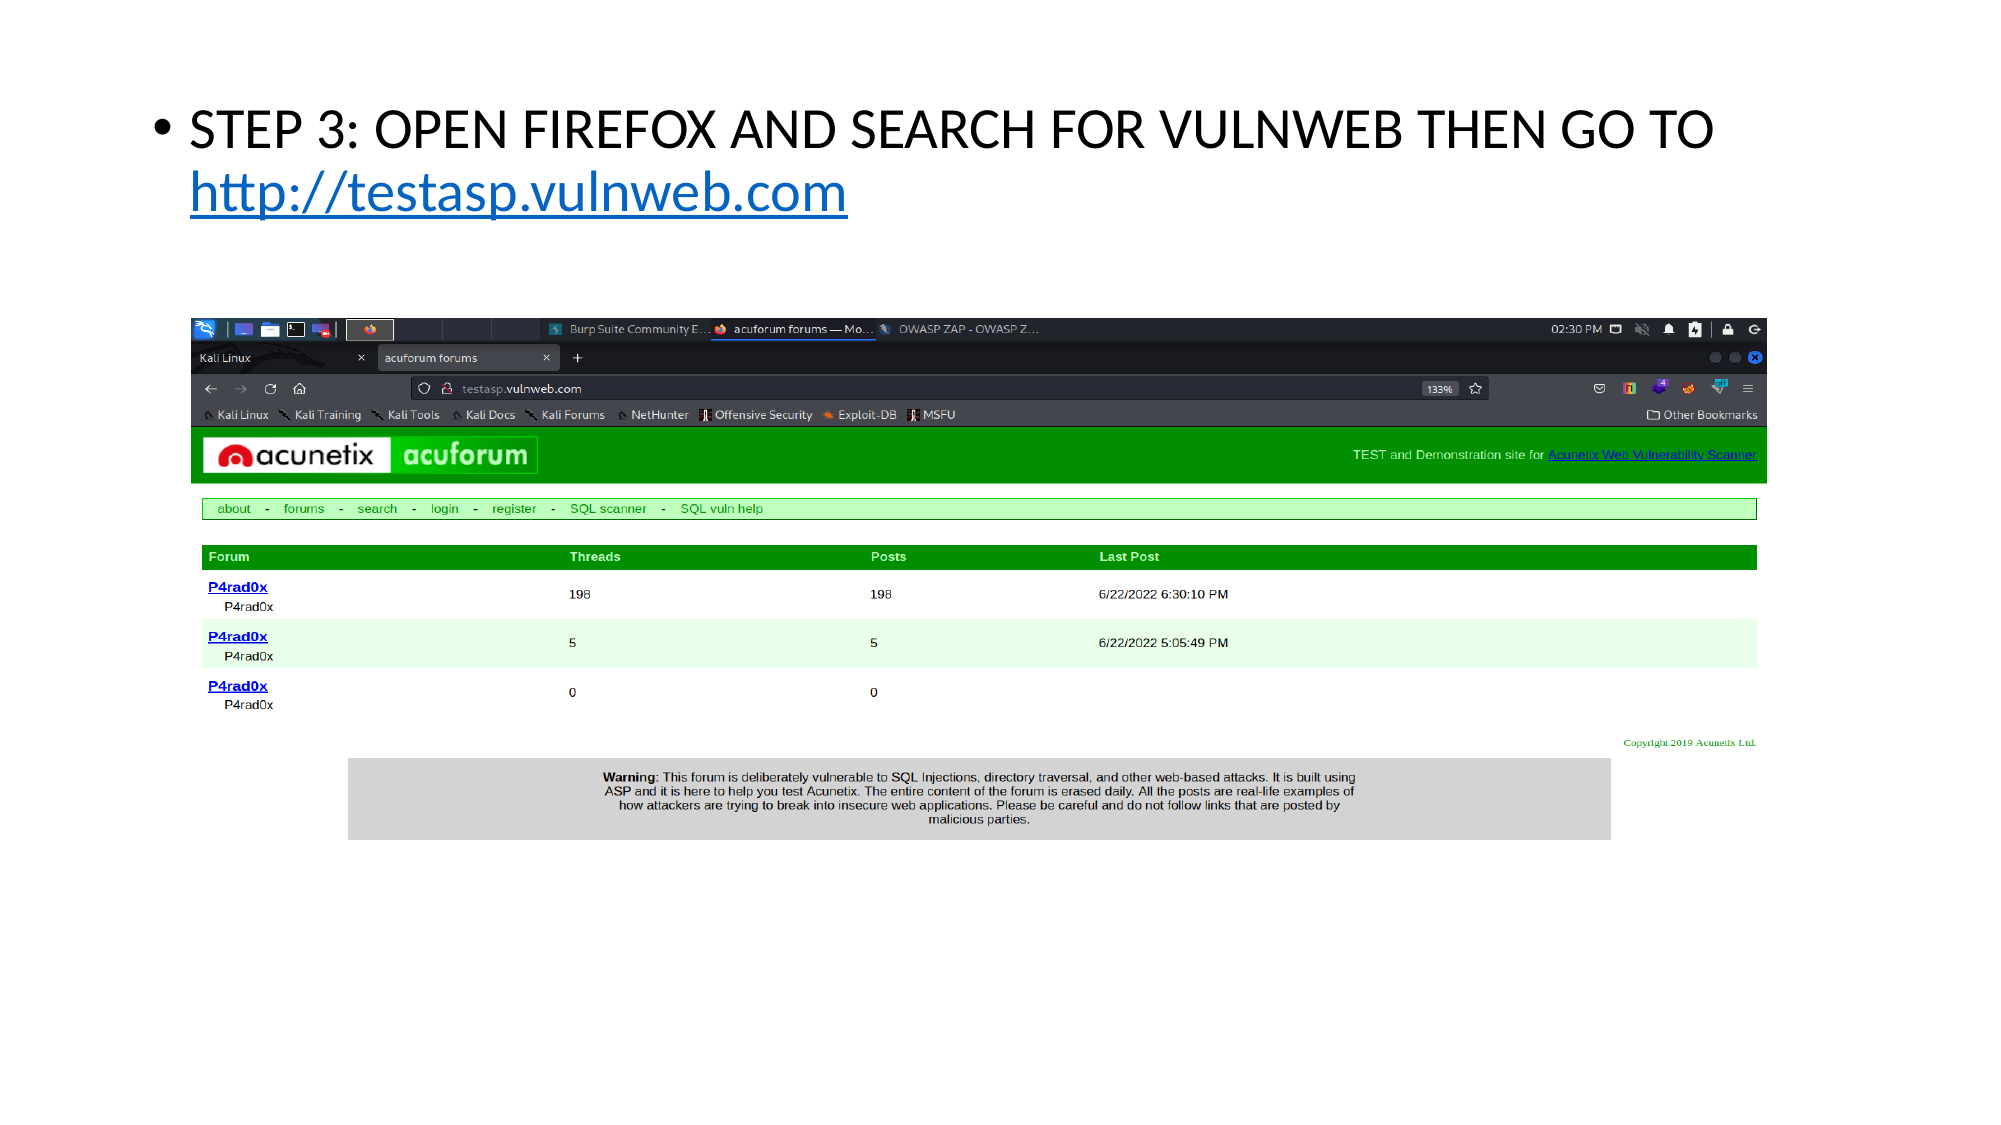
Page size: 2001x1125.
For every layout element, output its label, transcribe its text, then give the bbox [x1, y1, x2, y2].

picture [191, 318, 1767, 1034]
list STEP 3: OPEN FIREFOX AND SEARCH FOR VULNWEB THEN GO TO http://testasp.vulnweb.com [137, 90, 1863, 1014]
